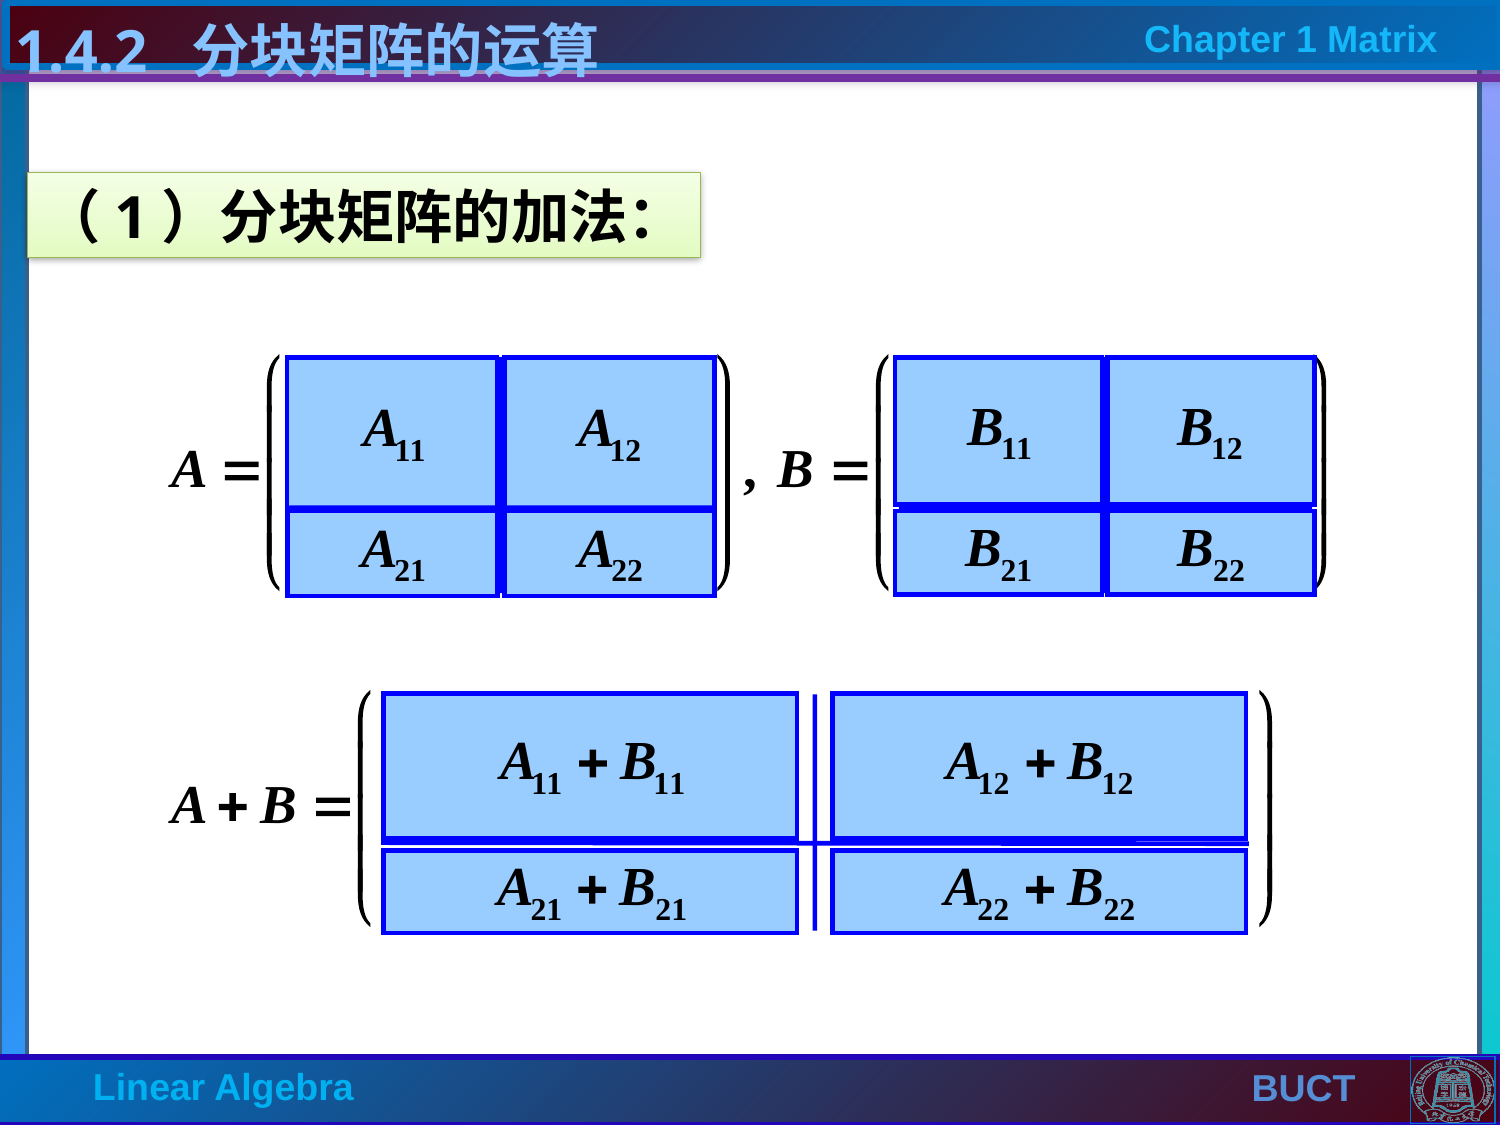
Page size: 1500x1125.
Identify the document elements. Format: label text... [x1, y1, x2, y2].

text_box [159, 680, 1287, 938]
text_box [348, 511, 436, 595]
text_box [1167, 389, 1255, 473]
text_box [954, 511, 1043, 595]
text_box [487, 724, 694, 808]
text_box （1）分块矩阵的加法： [27, 172, 701, 258]
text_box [956, 389, 1040, 473]
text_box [484, 850, 696, 934]
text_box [933, 724, 1145, 808]
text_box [565, 391, 654, 475]
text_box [931, 850, 1148, 934]
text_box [350, 391, 434, 475]
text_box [1167, 511, 1255, 595]
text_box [159, 345, 1342, 602]
text_box 1.4.2 分块矩阵的运算 [0, 7, 1010, 102]
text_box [565, 511, 654, 595]
